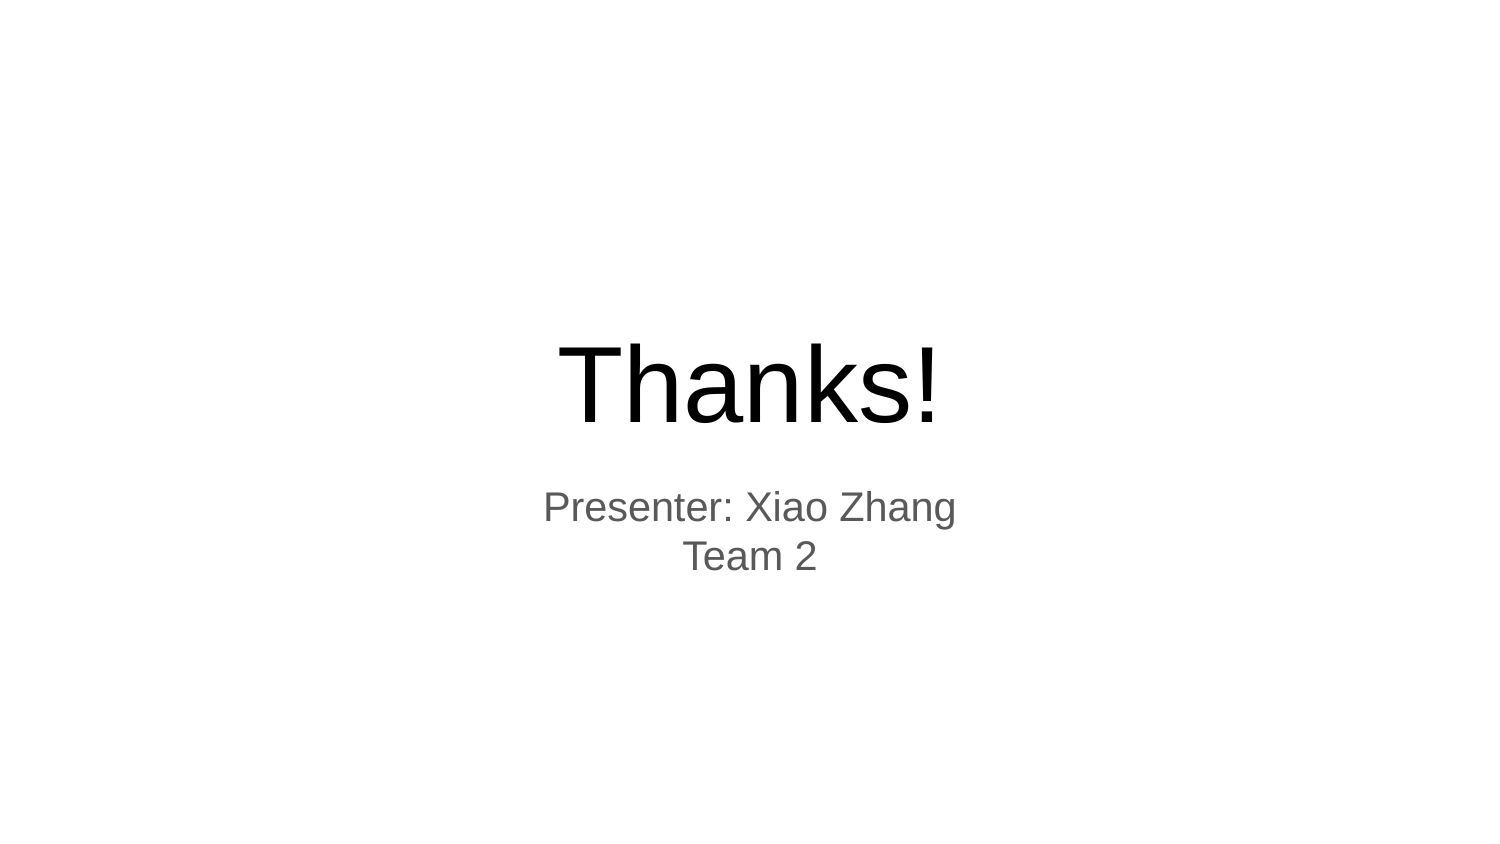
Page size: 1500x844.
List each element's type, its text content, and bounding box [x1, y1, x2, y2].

title Thanks! [51, 122, 1449, 459]
subtitle Presenter: Xiao Zhang Team 2 [51, 464, 1449, 595]
